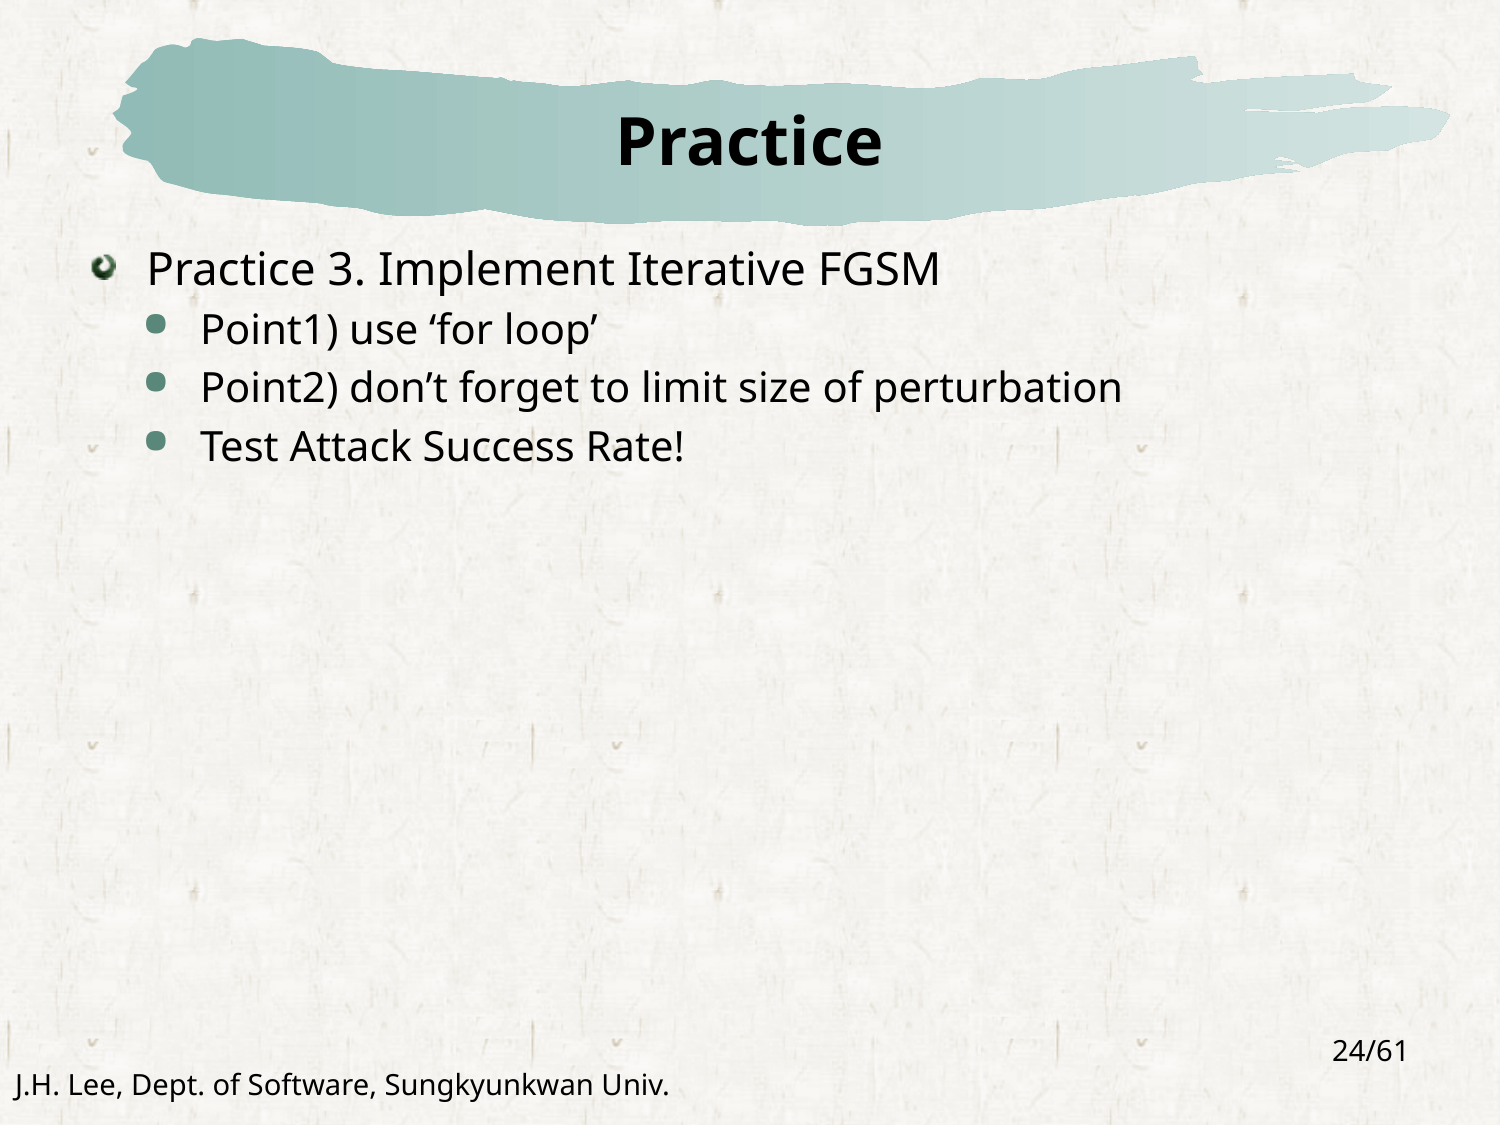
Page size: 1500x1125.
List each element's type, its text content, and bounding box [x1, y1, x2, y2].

slide_number 24/61 [1074, 1024, 1426, 1103]
list Practice 3. Implement Iterative FGSM Point1) use ‘for loop’ Point2) don’t forget to limit size of perturbation Test Attack Success Rate! [75, 231, 1425, 1005]
title Practice [75, 45, 1425, 231]
picture [0, 0, 1500, 1125]
footer J.H. Lee, Dept. of Software, Sungkyunkwan Univ. [0, 1058, 762, 1102]
